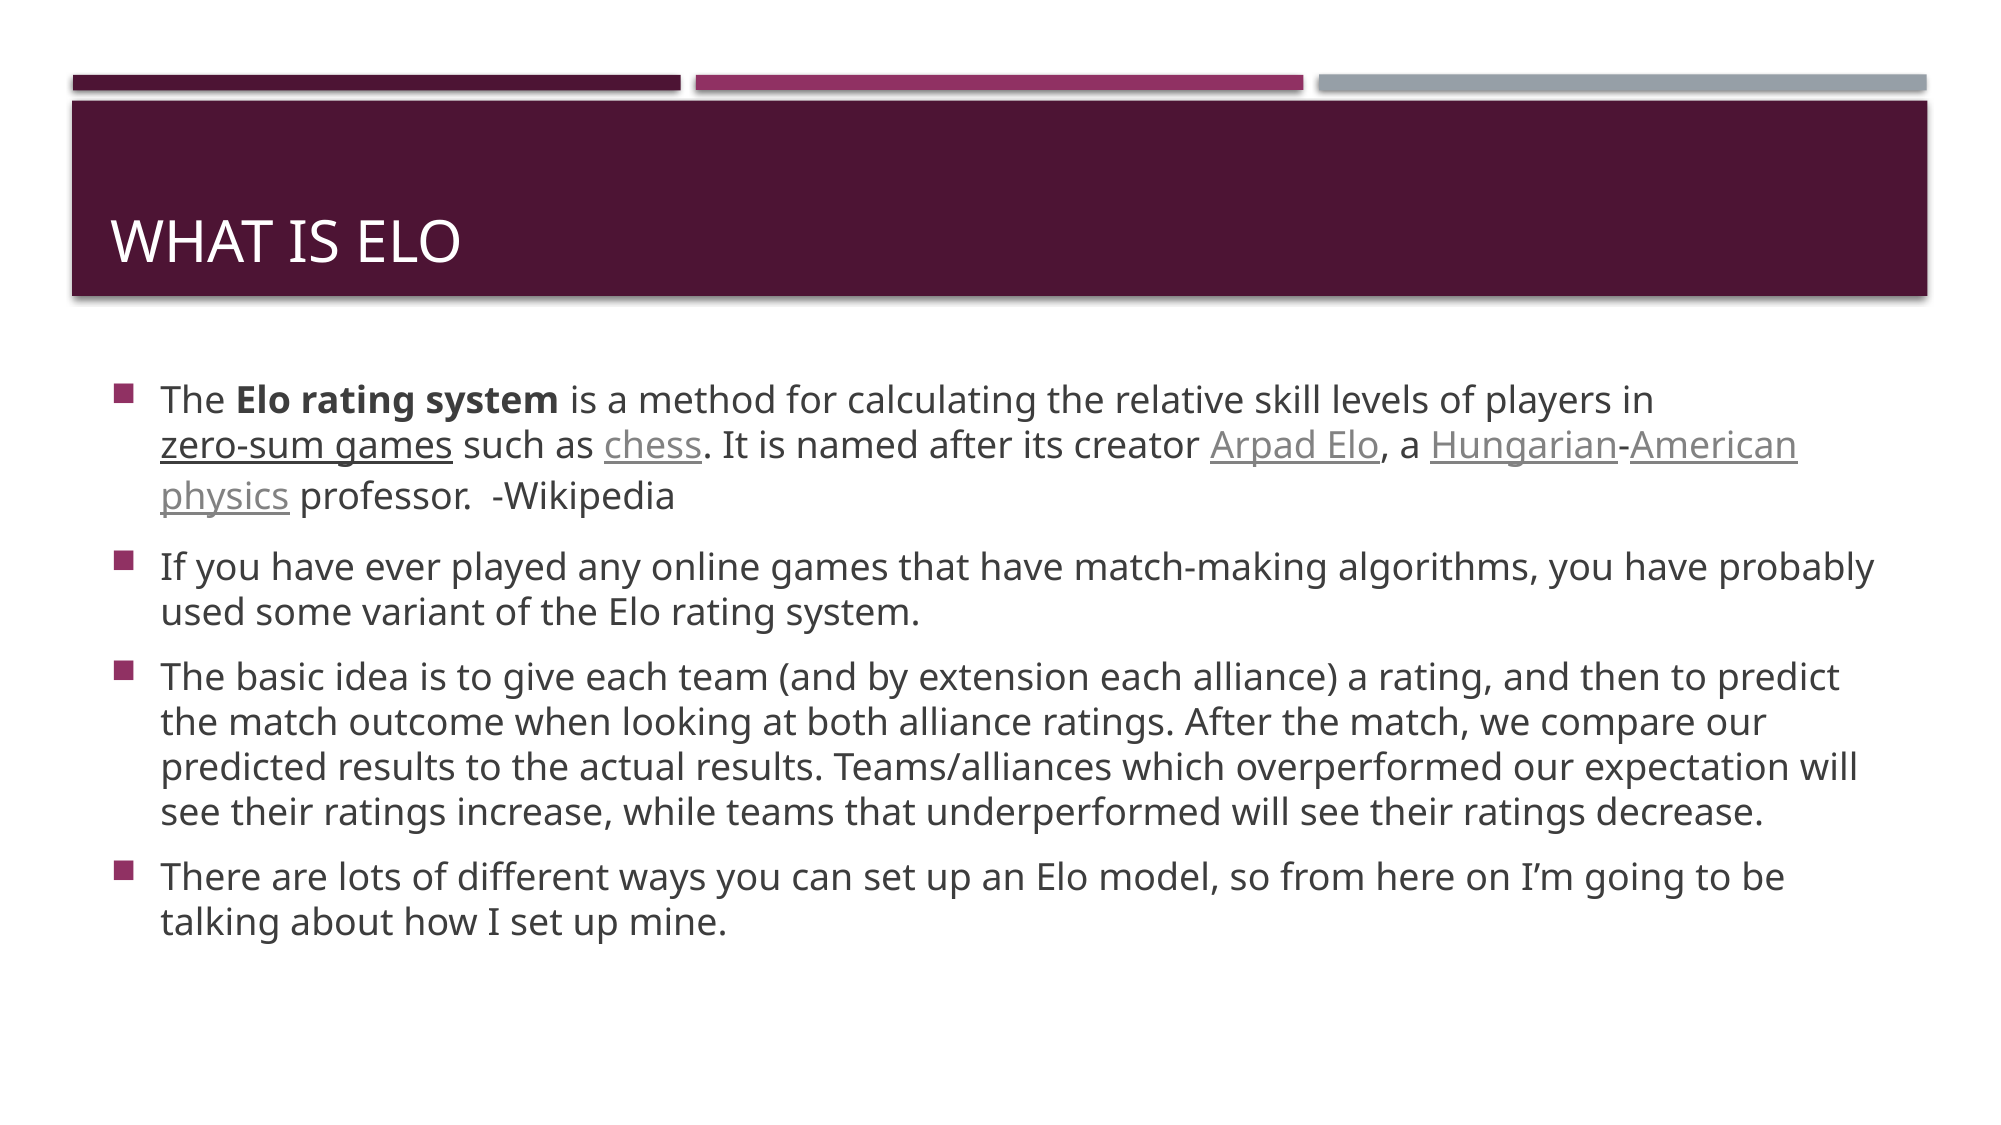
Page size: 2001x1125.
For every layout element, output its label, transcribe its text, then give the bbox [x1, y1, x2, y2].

list The Elo rating system is a method for calculating the relative skill levels of players in zero-sum games such as chess. It is named after its creator Arpad Elo, a Hungarian-American physics professor. -Wikipedia If you have ever played any online games that have match-making algorithms, you have probably used some variant of the Elo rating system. The basic idea is to give each team (and by extension each alliance) a rating, and then to predict the match outcome when looking at both alliance ratings. After the match, we compare our predicted results to the actual results. Teams/alliances which overperformed our expectation will see their ratings increase, while teams that underperformed will see their ratings decrease. There are lots of different ways you can set up an Elo model, so from here on I’m going to be talking about how I set up mine. [95, 357, 1905, 962]
title What is Elo [95, 115, 1905, 282]
